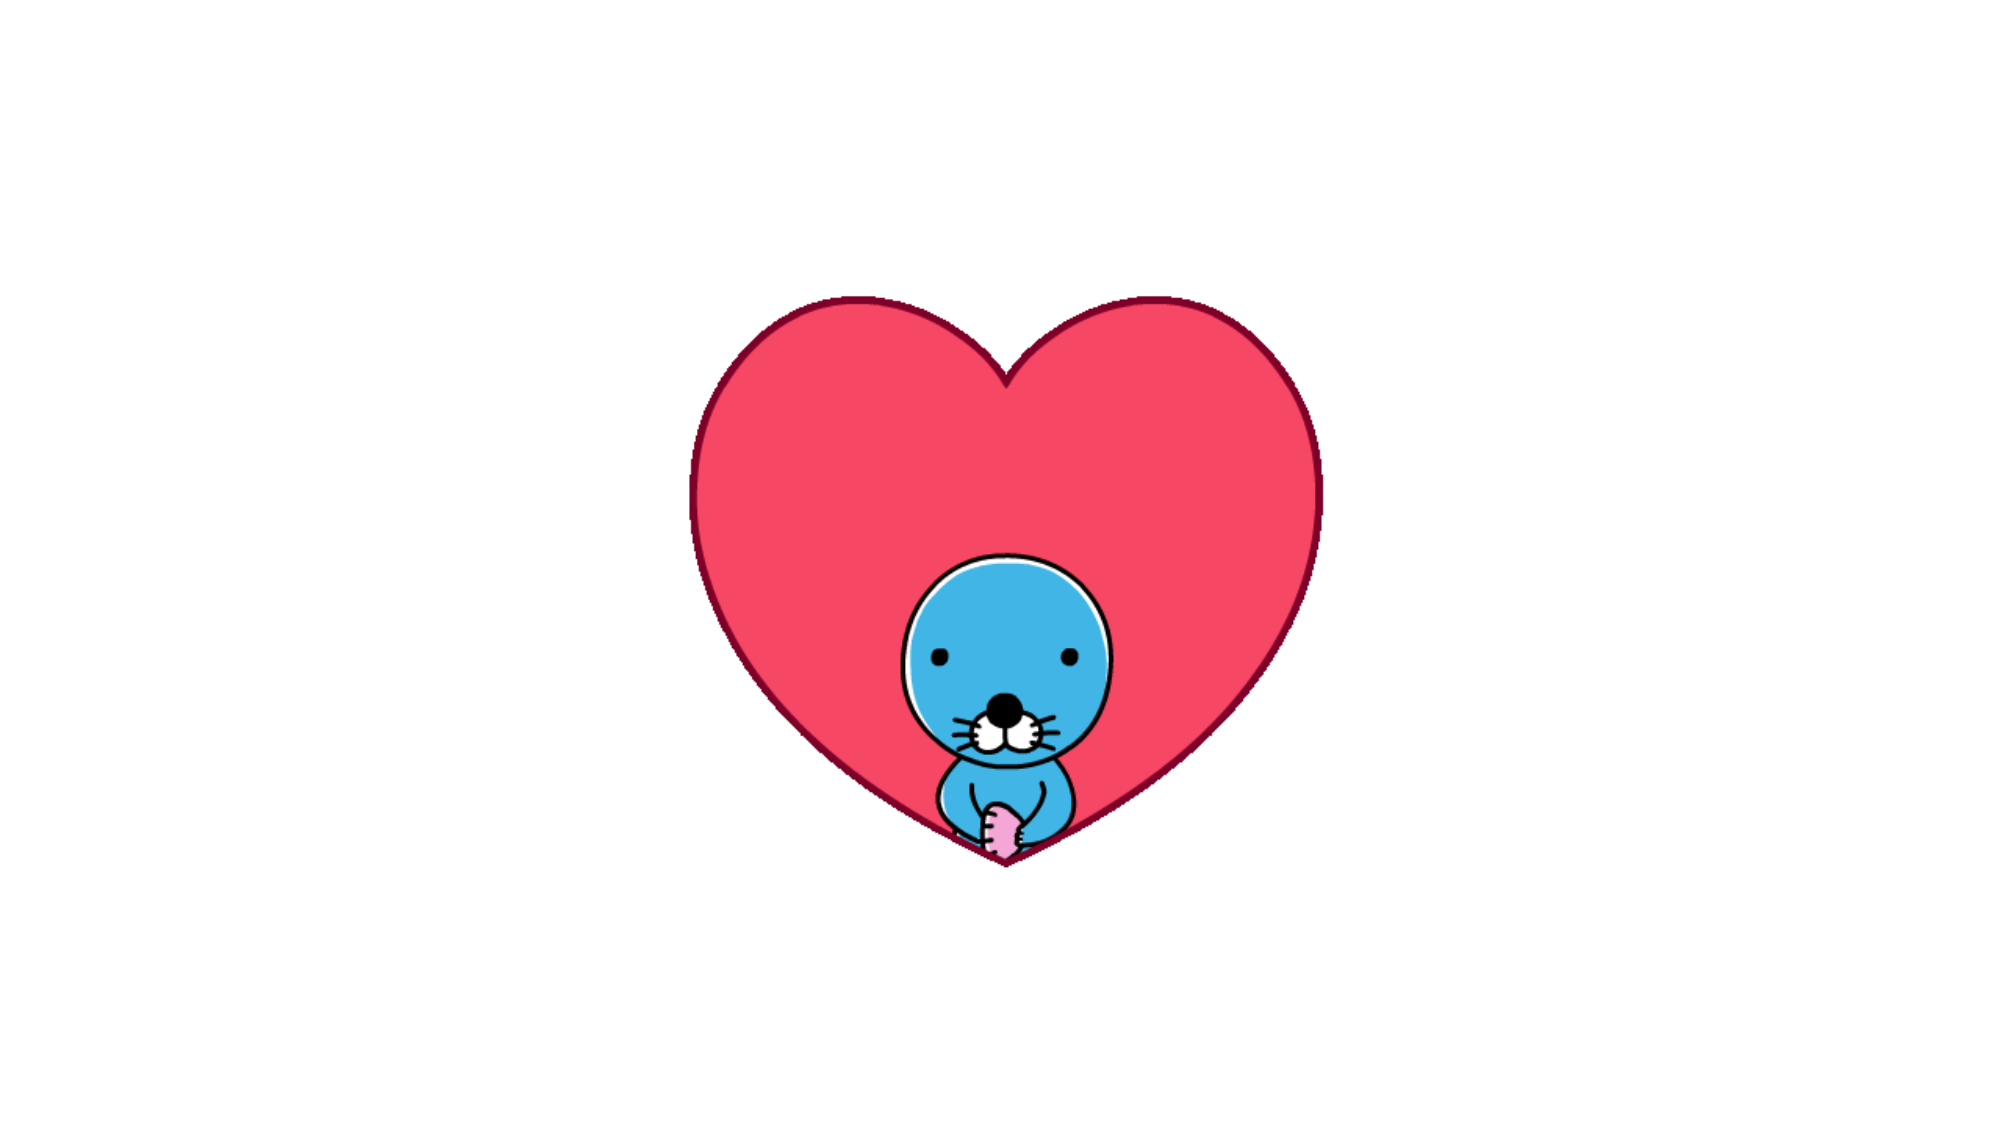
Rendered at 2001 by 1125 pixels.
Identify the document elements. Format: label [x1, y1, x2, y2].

picture [624, 187, 1375, 938]
